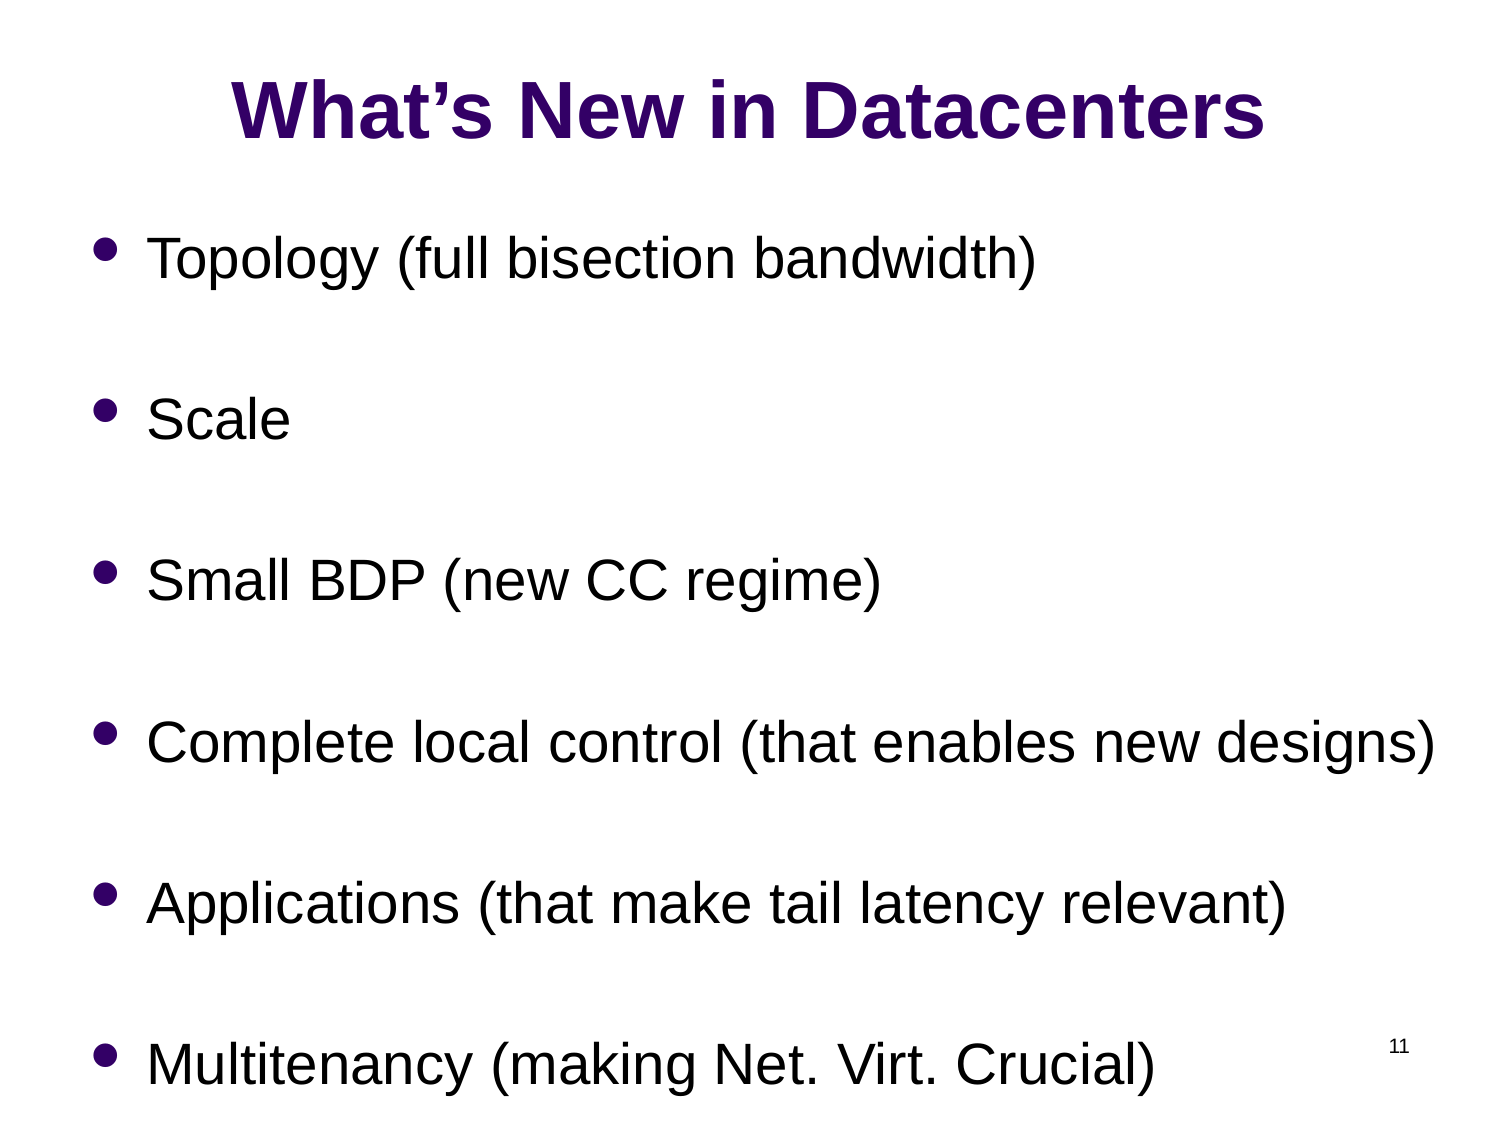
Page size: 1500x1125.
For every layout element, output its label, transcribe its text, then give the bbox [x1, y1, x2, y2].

list Topology (full bisection bandwidth) Scale Small BDP (new CC regime) Complete local control (that enables new designs) Applications (that make tail latency relevant) Multitenancy (making Net. Virt. Crucial) [75, 212, 1475, 1006]
slide_number 11 [1074, 1024, 1426, 1101]
title What’s New in Datacenters [0, 20, 1500, 163]
